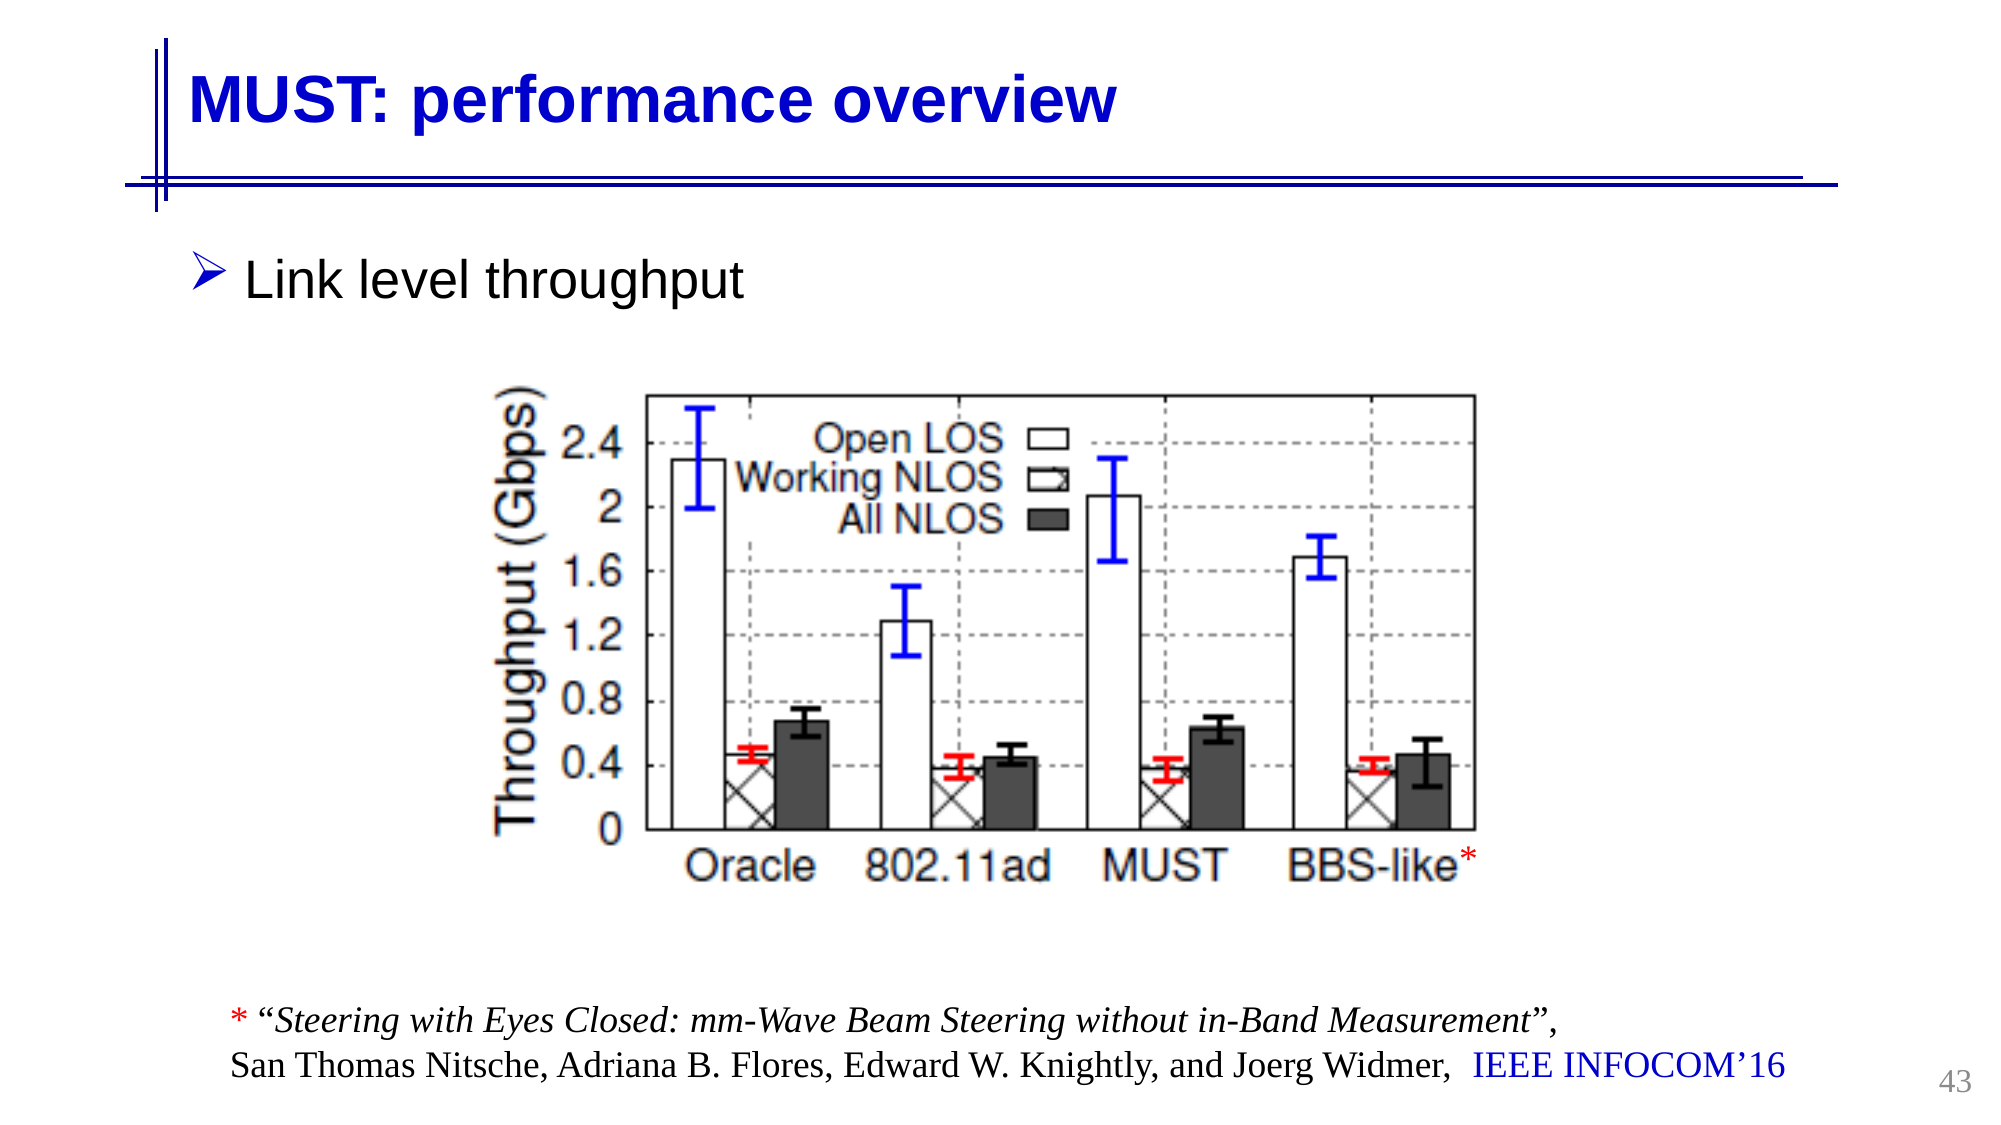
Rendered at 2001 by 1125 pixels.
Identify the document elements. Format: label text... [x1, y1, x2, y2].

slide_number 43 [1897, 1052, 1988, 1106]
text_box Link level throughput [173, 237, 1913, 318]
title MUST: performance overview [173, 7, 2000, 196]
text_box * “Steering with Eyes Closed: mm-Wave Beam Steering without in-Band Measurement”, San Thomas Nitsche, Adriana B. Flores, Edward W. Knightly, and Joerg Widmer, IEEE INFOCOM’16 [215, 987, 1872, 1093]
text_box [468, 373, 1500, 894]
